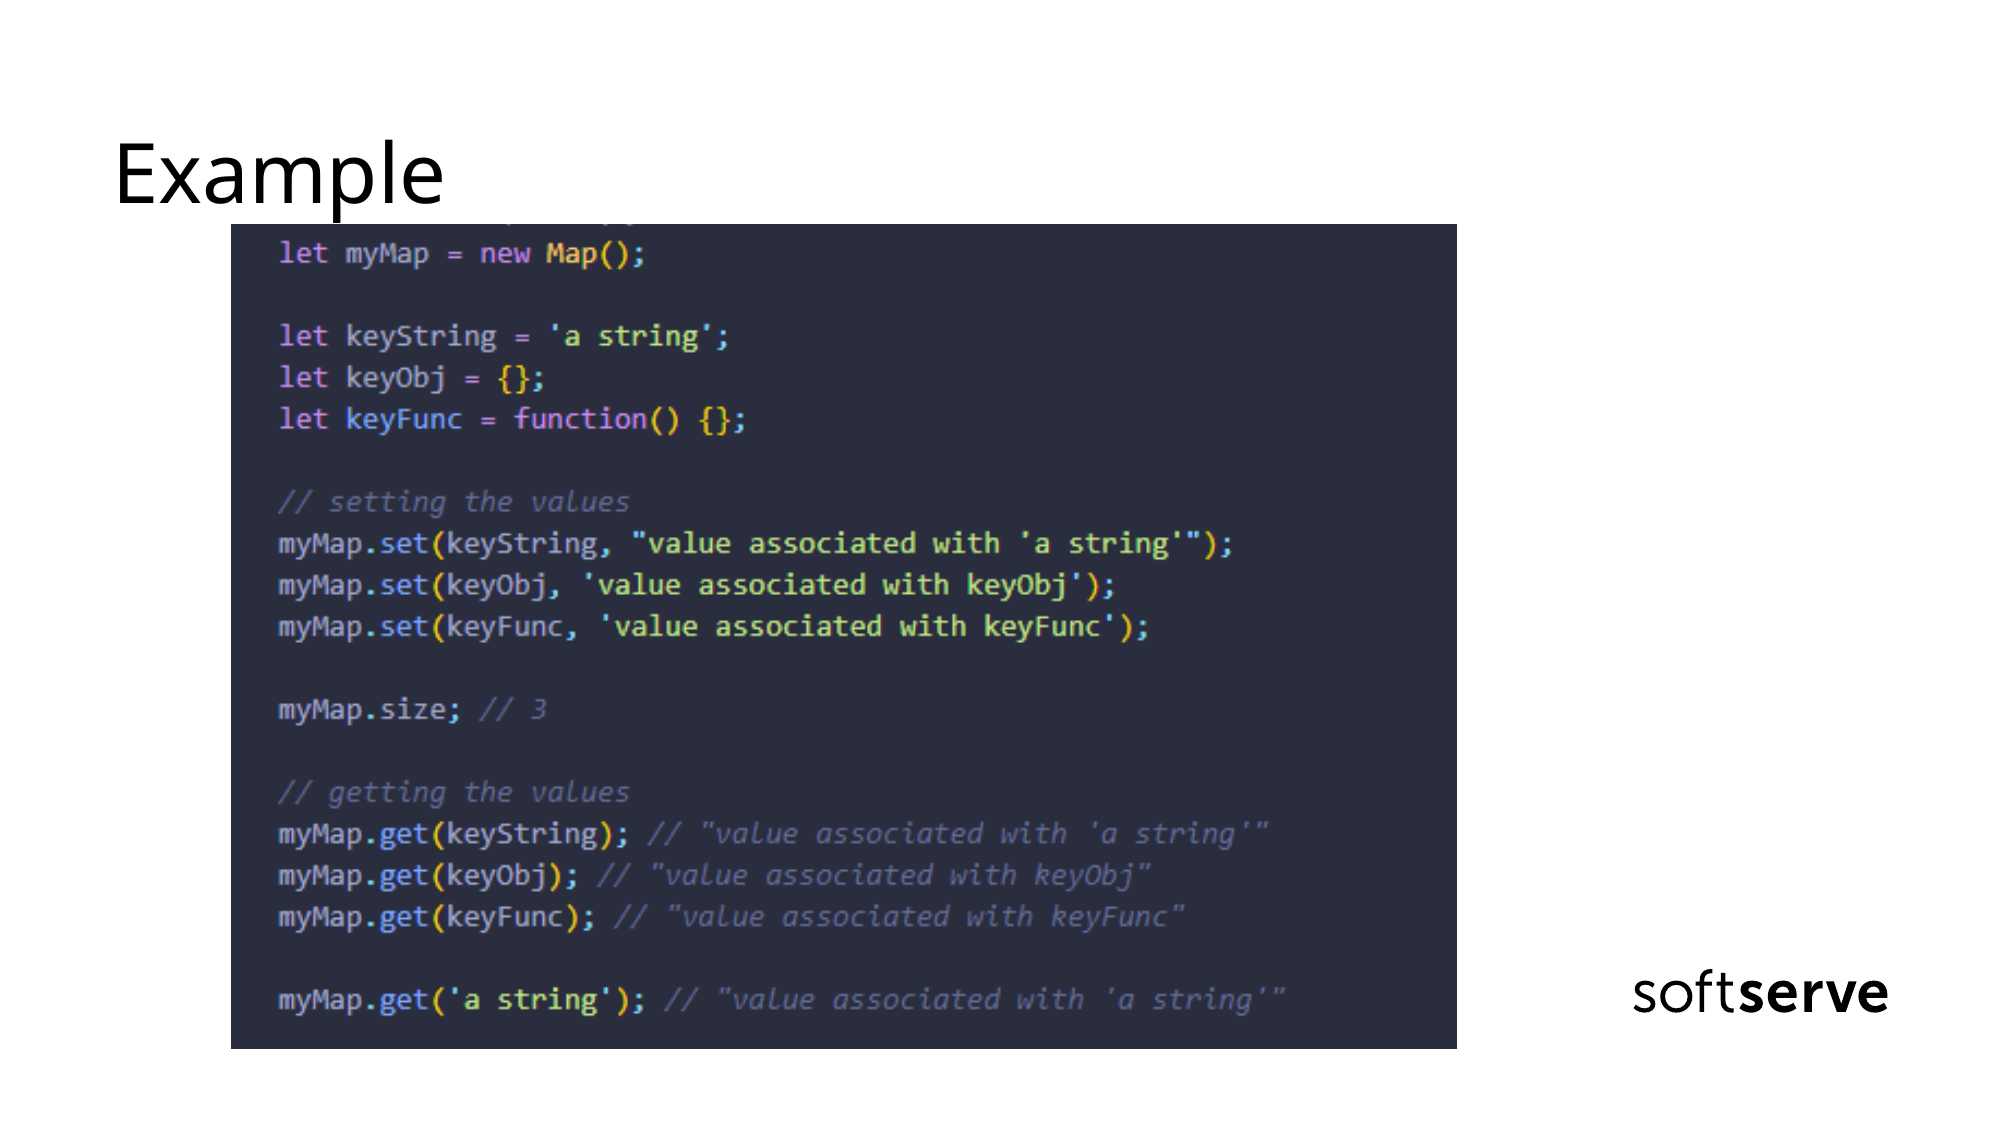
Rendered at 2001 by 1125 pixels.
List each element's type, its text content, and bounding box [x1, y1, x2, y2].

picture [231, 224, 1457, 1049]
title Example [112, 112, 1888, 900]
